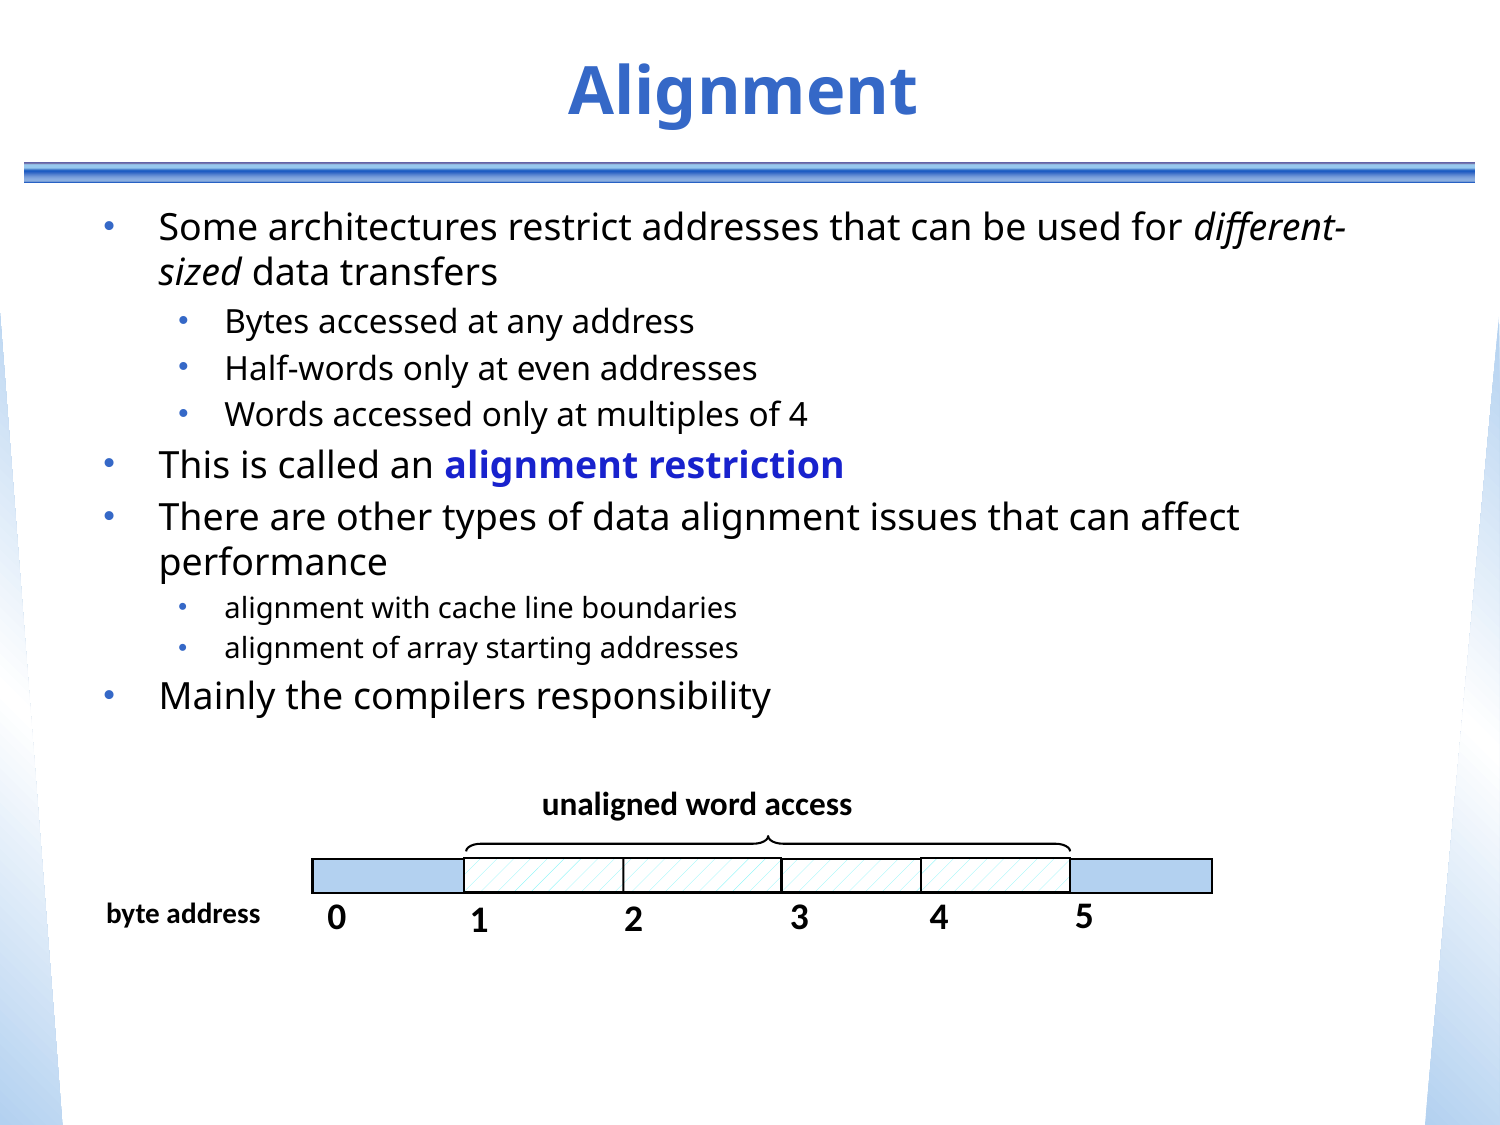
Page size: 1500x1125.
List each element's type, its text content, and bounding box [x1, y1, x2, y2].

text_box byte address [91, 887, 276, 938]
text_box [312, 774, 1213, 949]
title Alignment [37, 24, 1450, 150]
picture [24, 162, 1475, 183]
list Some architectures restrict addresses that can be used for different-sized data transfers Bytes accessed at any address Half-words only at even addresses Words accessed only at multiples of 4 This is called an alignment restriction There are other types of data alignment issues that can affect performance alignment with cache line boundaries alignment of array starting addresses Mainly the compilers responsibility [87, 195, 1363, 825]
